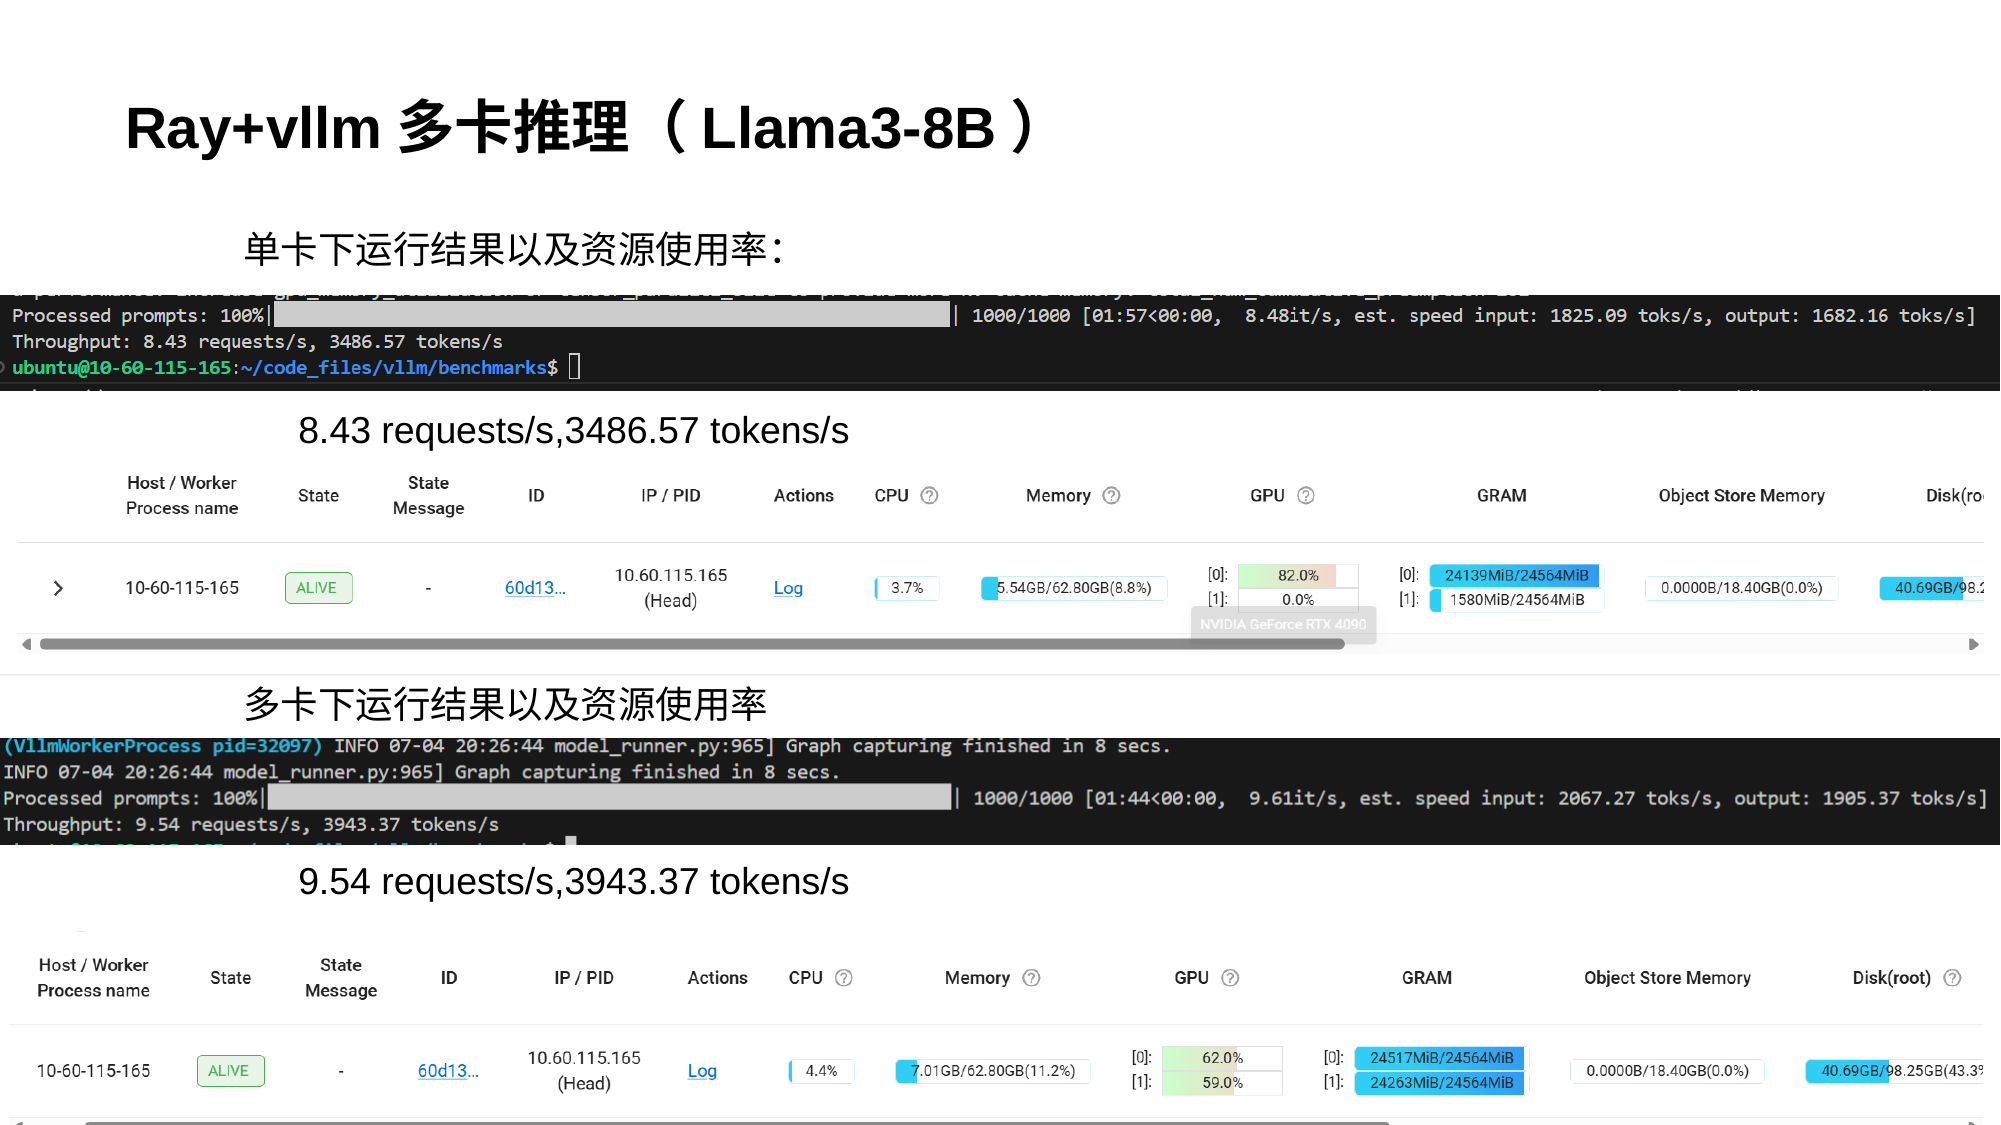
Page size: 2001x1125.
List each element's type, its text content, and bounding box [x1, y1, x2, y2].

text_box 多卡下运行结果以及资源使用率 [228, 676, 893, 733]
text_box 9.54 requests/s,3943.37 tokens/s [283, 849, 1047, 909]
picture [0, 931, 2000, 1125]
picture [0, 738, 2000, 845]
title Ray+vllm多卡推理（Llama3-8B） [109, 0, 1890, 169]
text_box 单卡下运行结果以及资源使用率： [228, 219, 948, 279]
text_box 8.43 requests/s,3486.57 tokens/s [283, 398, 948, 454]
picture [0, 454, 2000, 676]
picture [0, 295, 2000, 391]
